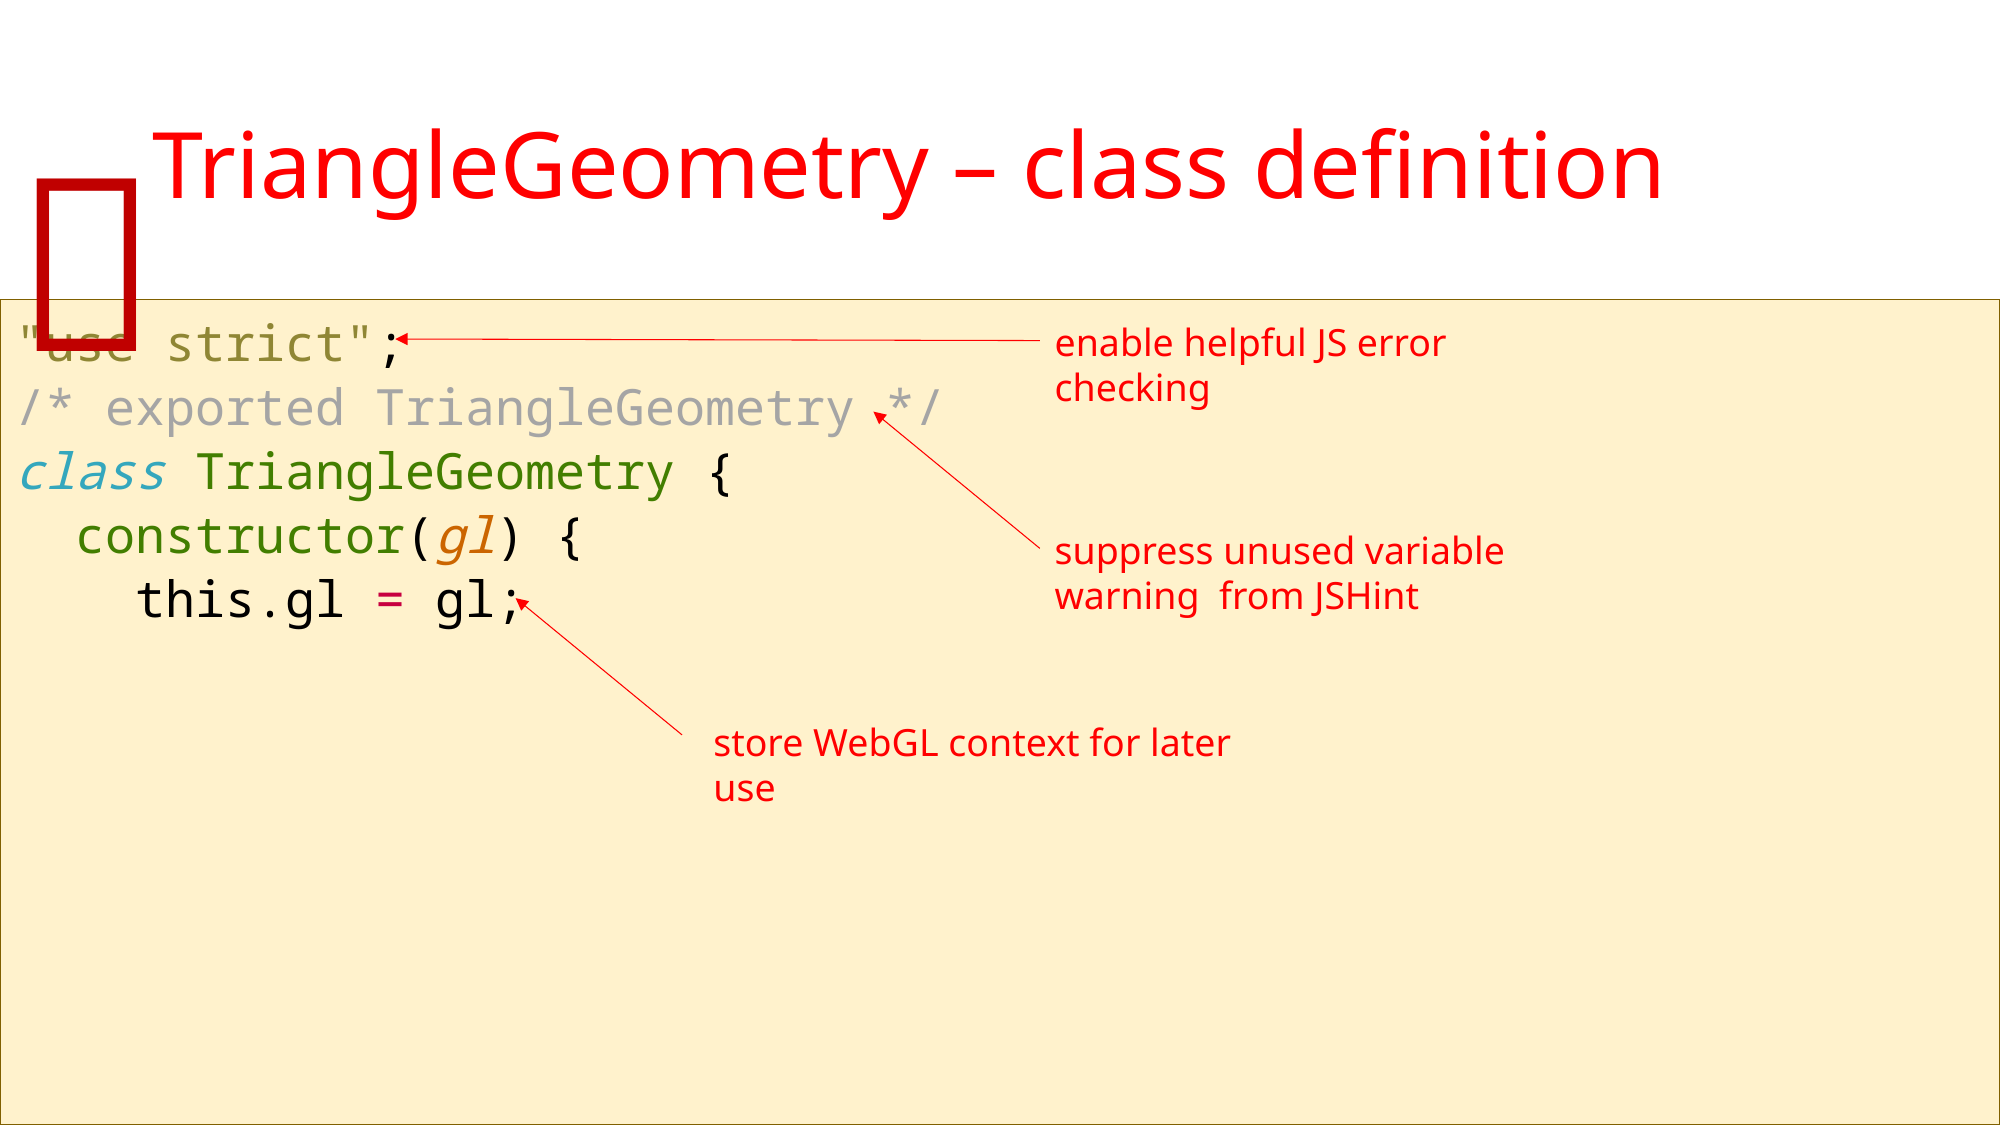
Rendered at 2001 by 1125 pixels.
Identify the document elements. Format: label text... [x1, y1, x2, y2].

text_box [515, 598, 683, 735]
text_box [873, 411, 1040, 549]
text_box enable helpful JS error checking [1039, 311, 1569, 417]
text_box  [0, 102, 306, 408]
title TriangleGeometry – class definition [137, 59, 1863, 278]
text_box suppress unused variable warning from JSHint [1039, 519, 1540, 624]
text_box store WebGL context for later use [698, 711, 1302, 816]
list "use strict"; /* exported TriangleGeometry */ class TriangleGeometry { constructor(gl) { this.gl = gl; [0, 299, 2000, 1125]
